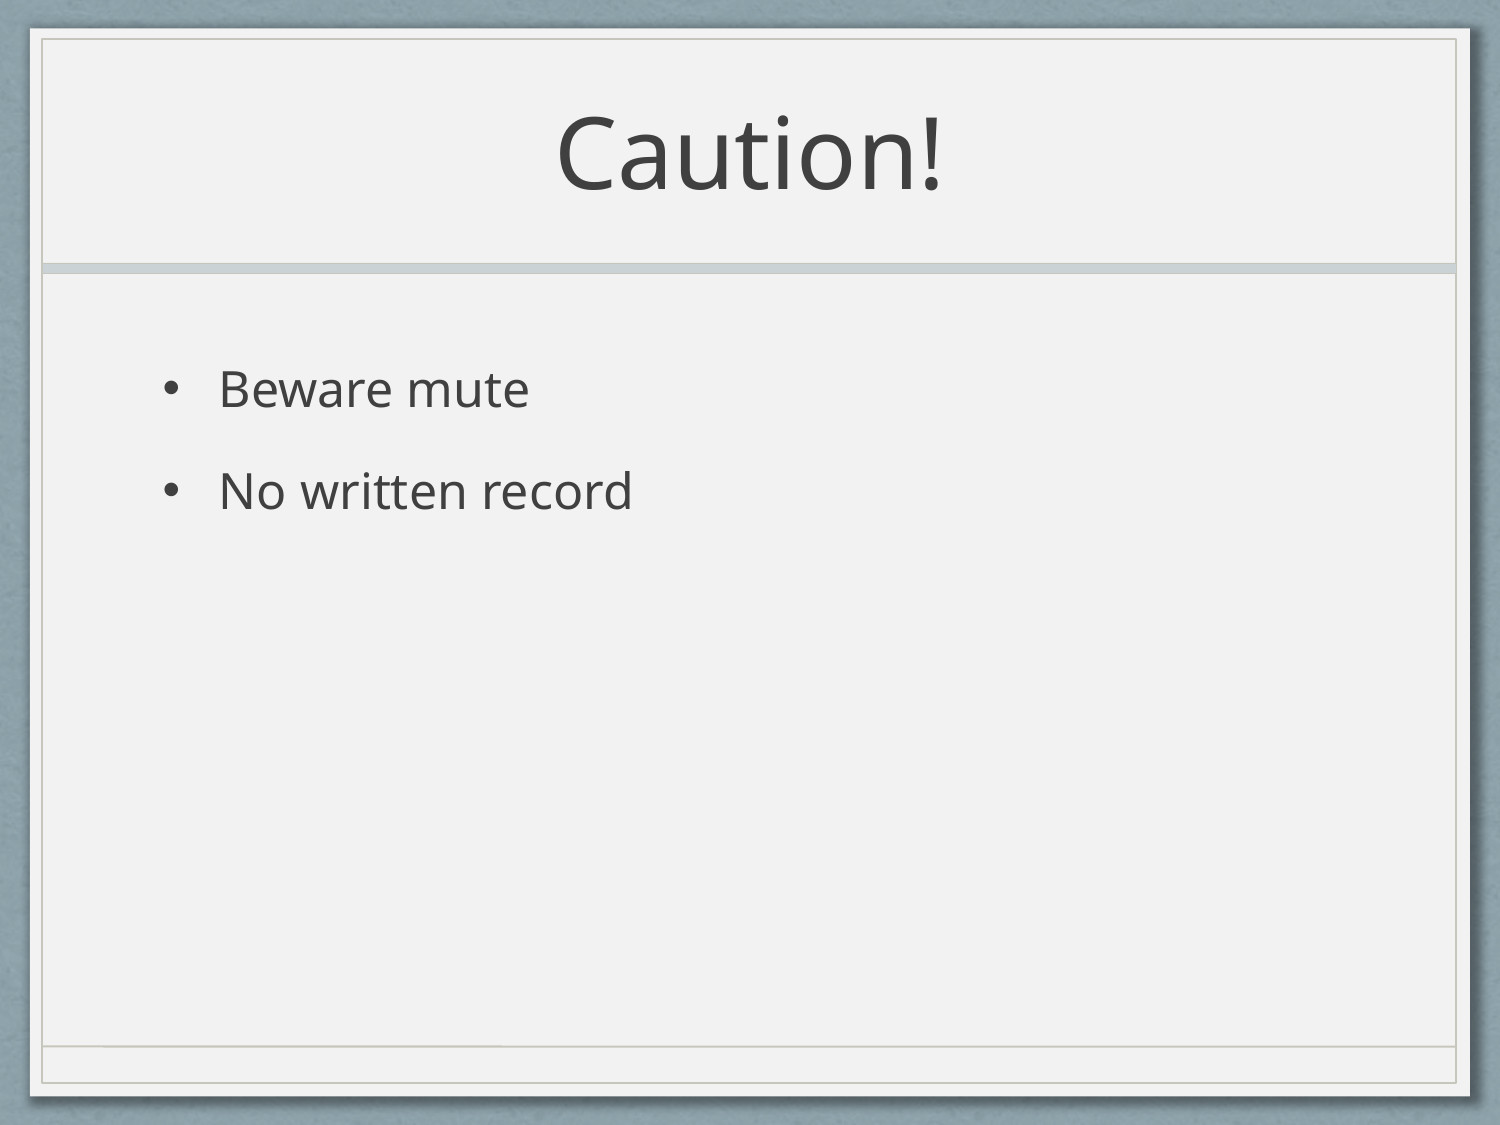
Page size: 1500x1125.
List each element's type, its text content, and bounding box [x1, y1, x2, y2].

list Beware mute No written record [147, 350, 1353, 995]
title Caution! [147, 40, 1353, 260]
